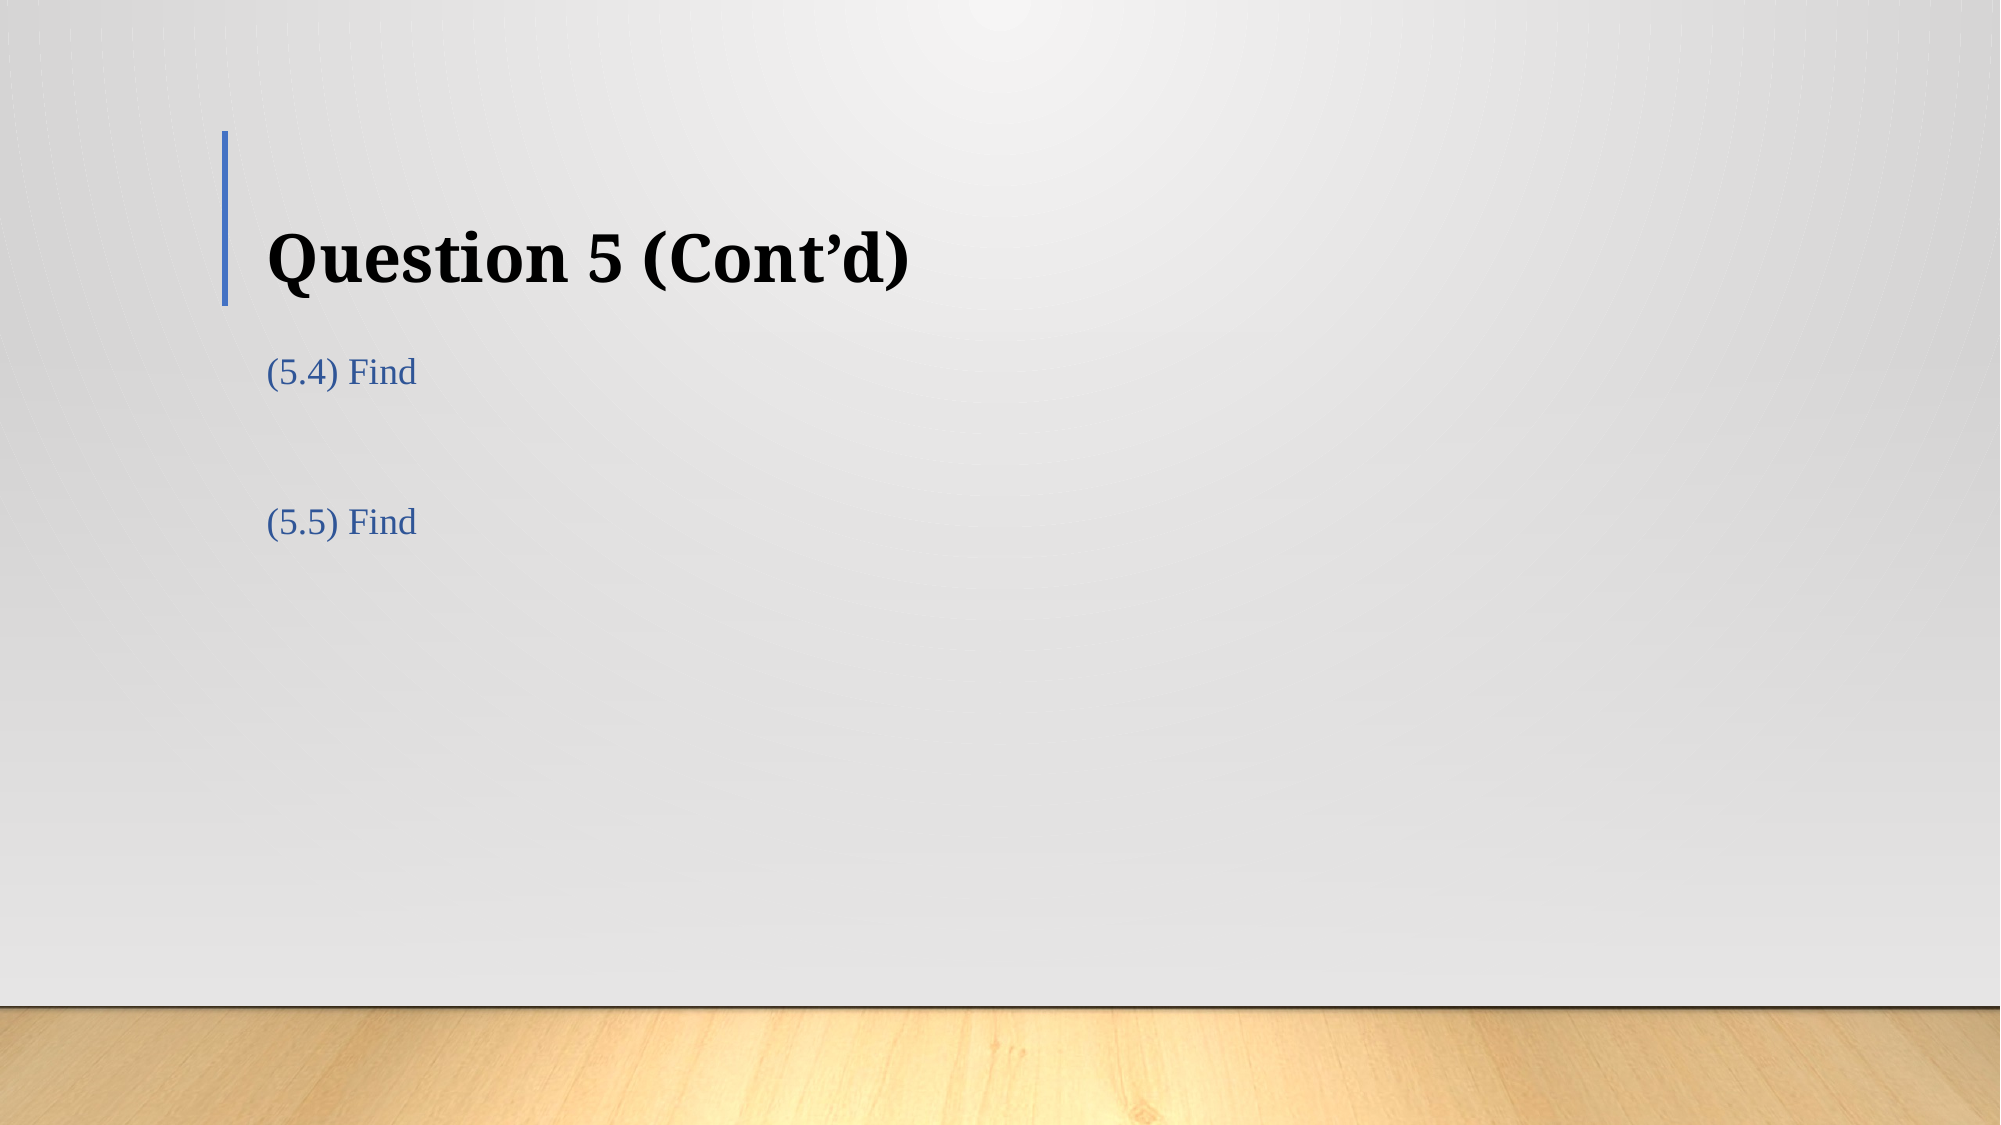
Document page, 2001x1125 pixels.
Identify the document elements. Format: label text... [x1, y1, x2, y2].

picture [0, 1006, 2000, 1125]
title Question 5 (Cont’d) [251, 131, 1814, 305]
